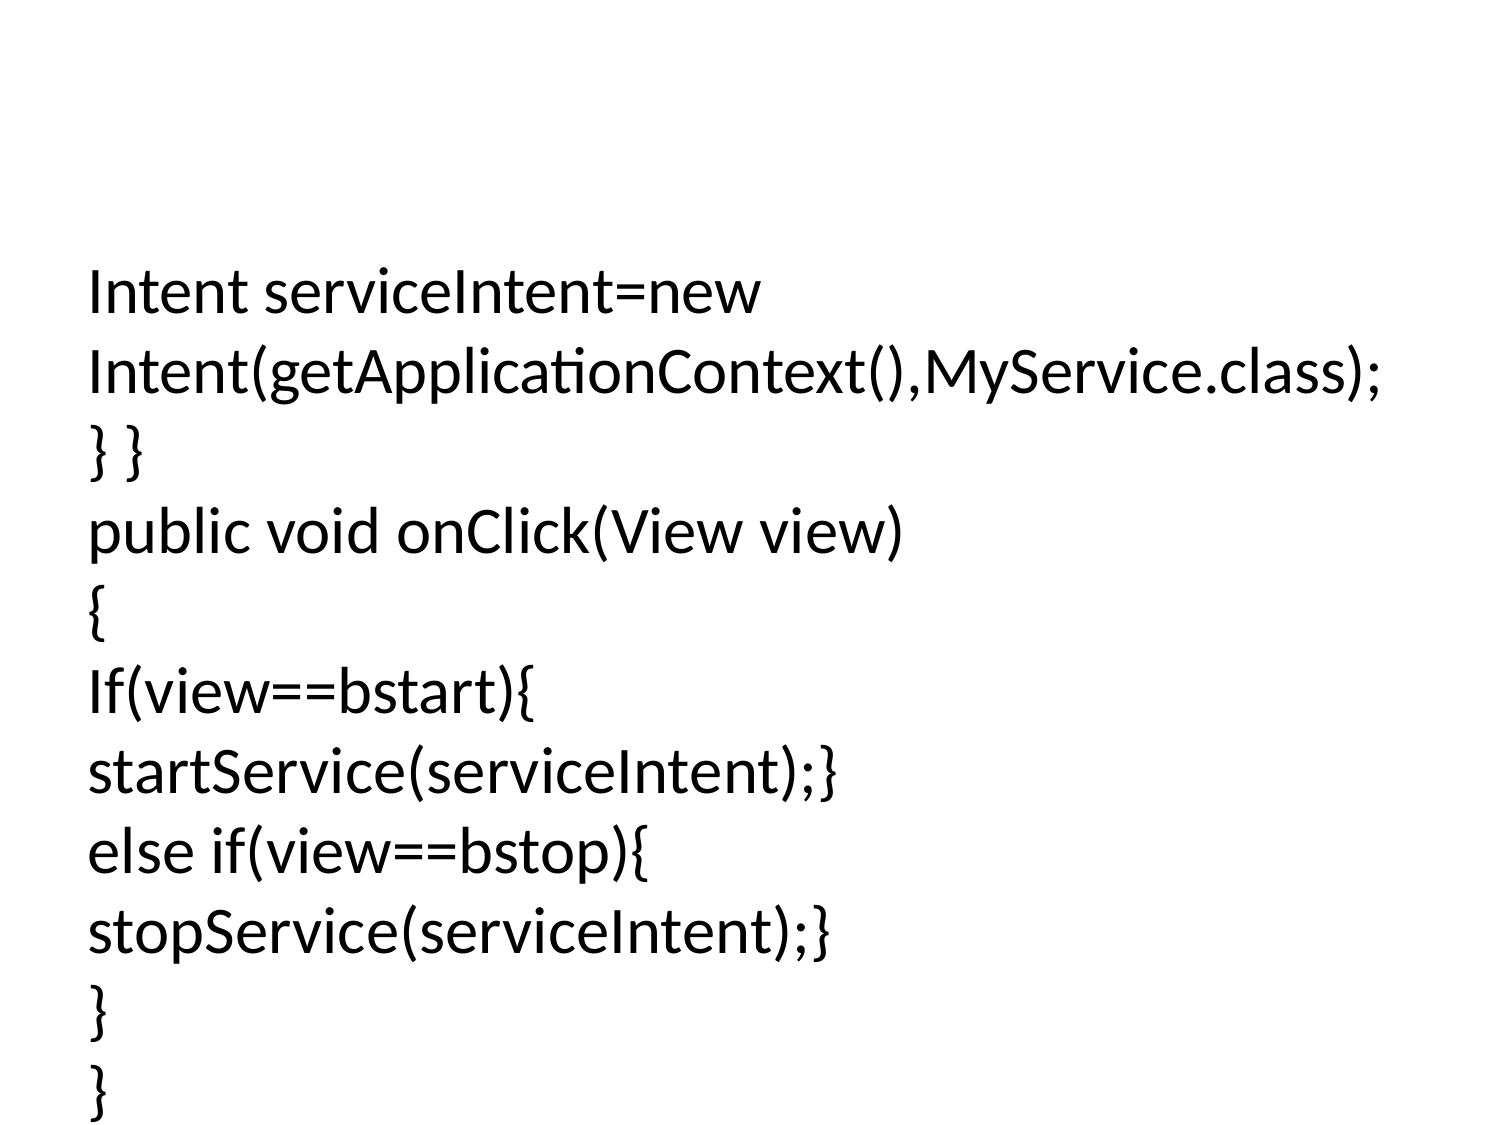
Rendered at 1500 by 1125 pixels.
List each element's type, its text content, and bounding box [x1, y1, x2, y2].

list Intent serviceIntent=new Intent(getApplicationContext(),MyService.class); } } public void onClick(View view) { If(view==bstart){ startService(serviceIntent);} else if(view==bstop){ stopService(serviceIntent);} } } [87, 247, 1413, 1125]
